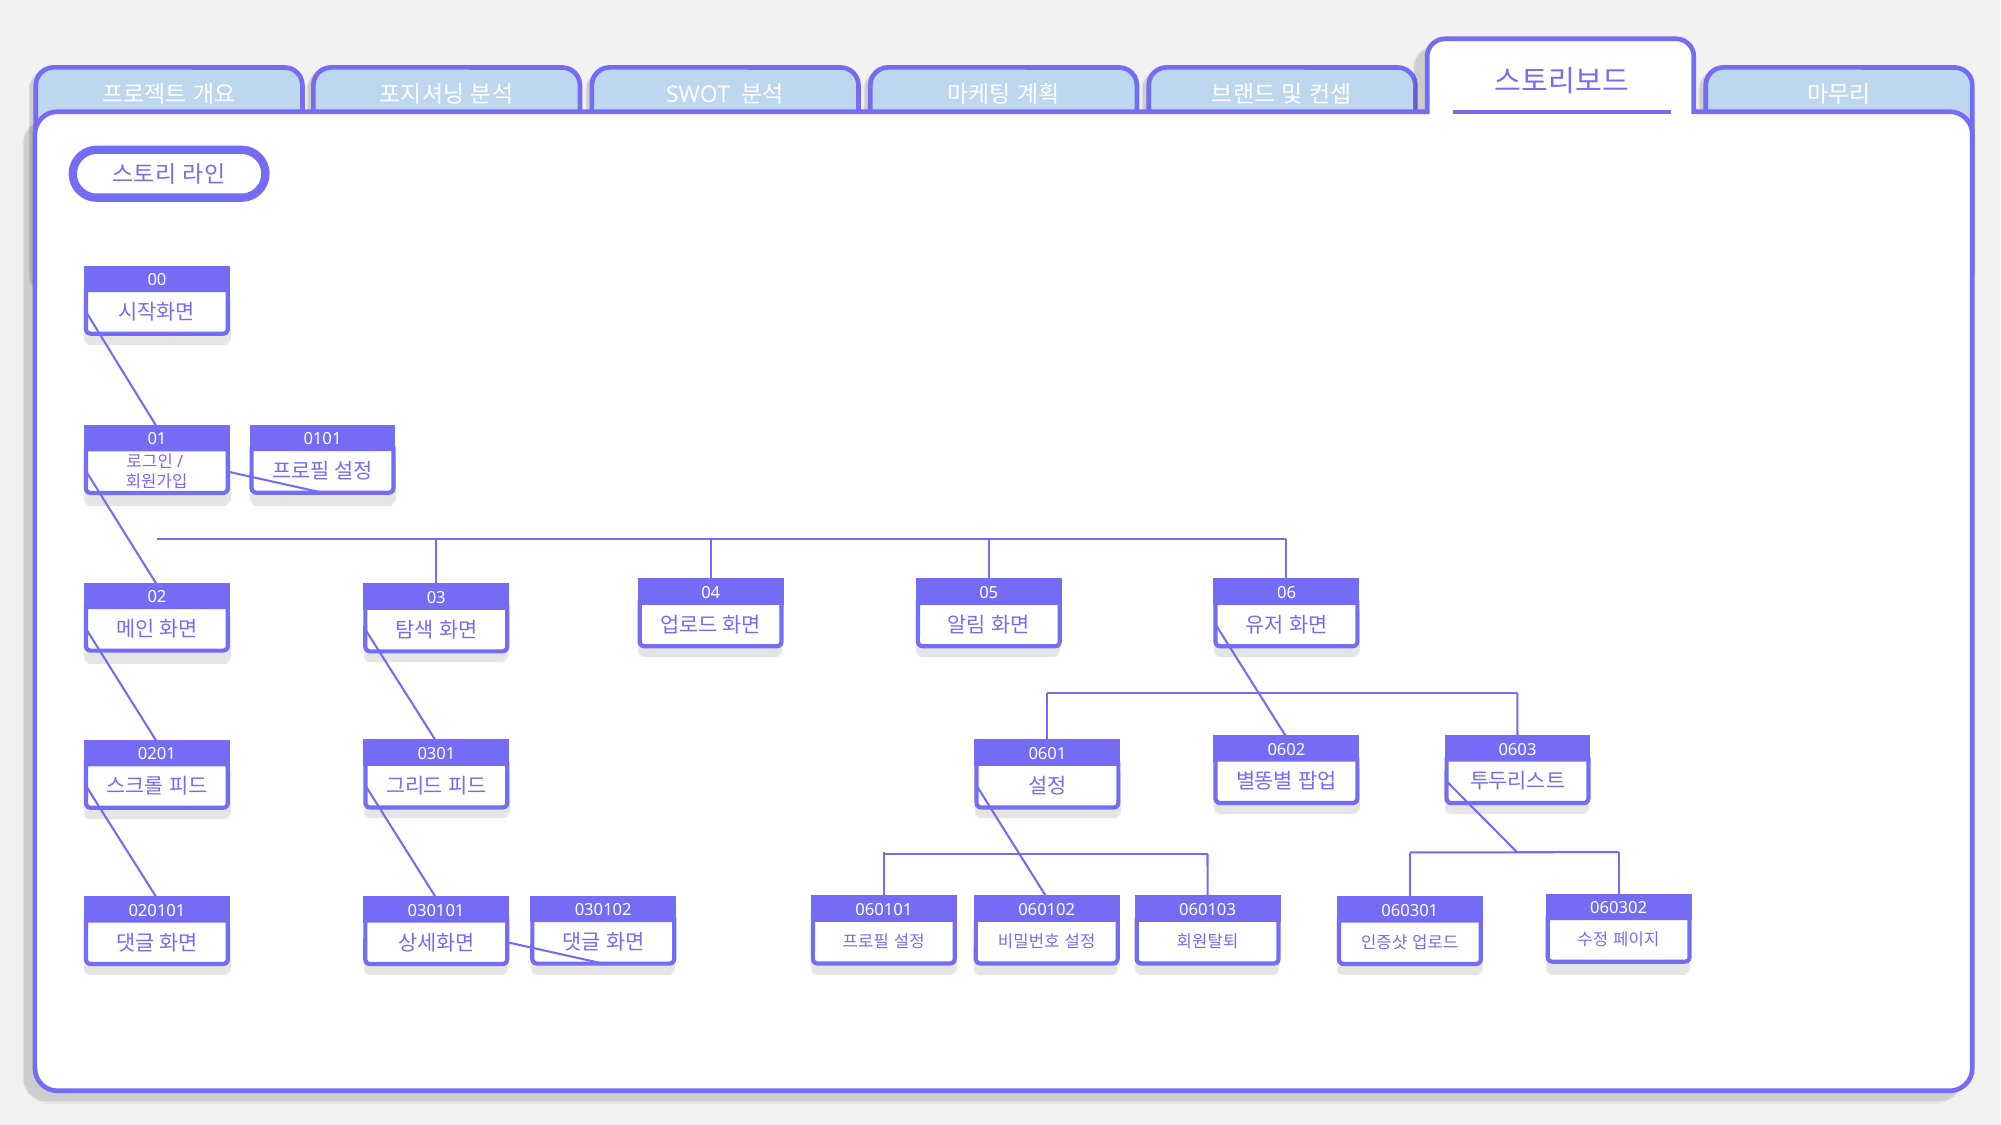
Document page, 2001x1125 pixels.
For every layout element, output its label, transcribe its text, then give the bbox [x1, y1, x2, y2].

text_box 마케팅 계획 [869, 66, 1138, 110]
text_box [365, 741, 508, 808]
text_box SWOT 분석 [590, 66, 860, 110]
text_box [1547, 895, 1690, 962]
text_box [86, 426, 228, 493]
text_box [86, 584, 228, 651]
text_box 스토리 라인 [71, 148, 267, 199]
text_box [975, 897, 1118, 964]
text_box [639, 580, 782, 647]
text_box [86, 741, 228, 808]
text_box 마무리 [1704, 66, 1974, 130]
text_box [1215, 737, 1358, 804]
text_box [917, 580, 1060, 647]
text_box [86, 898, 228, 965]
text_box [33, 37, 1974, 1092]
text_box 스토리보드 [1444, 54, 1680, 105]
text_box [1446, 737, 1589, 804]
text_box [1136, 897, 1279, 964]
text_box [976, 741, 1119, 808]
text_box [532, 897, 675, 964]
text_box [251, 426, 394, 493]
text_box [365, 585, 508, 652]
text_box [86, 267, 228, 334]
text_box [1215, 580, 1358, 647]
text_box 프로젝트 개요 [34, 66, 304, 123]
text_box 브랜드 및 컨셉 [1147, 66, 1415, 110]
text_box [1338, 898, 1481, 965]
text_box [365, 898, 508, 965]
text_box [812, 897, 955, 964]
text_box 포지셔닝 분석 [312, 66, 582, 110]
